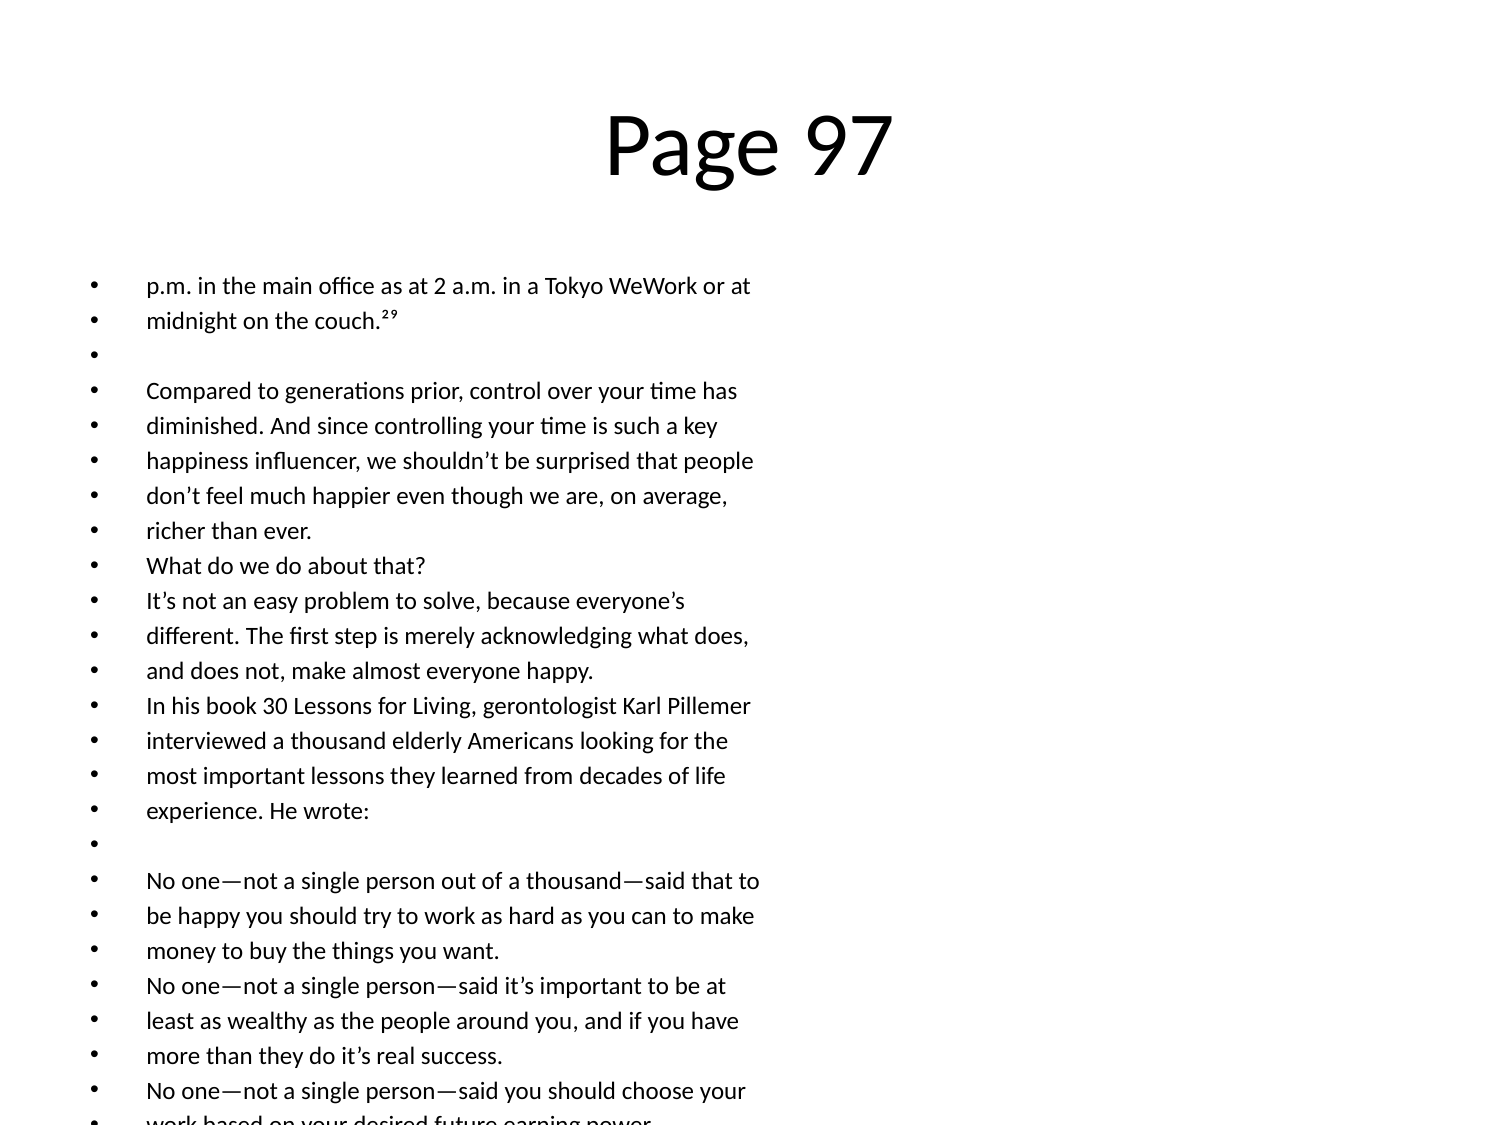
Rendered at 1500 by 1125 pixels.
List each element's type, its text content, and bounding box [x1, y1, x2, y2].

title Page 97 [75, 45, 1425, 233]
list p.m. in the main oﬃce as at 2 a.m. in a Tokyo WeWork or at midnight on the couch.²⁹ Compared to generations prior, control over your time has diminished. And since controlling your time is such a key happiness inﬂuencer, we shouldn’t be surprised that people don’t feel much happier even though we are, on average, richer than ever. What do we do about that? It’s not an easy problem to solve, because everyone’s diﬀerent. The ﬁrst step is merely acknowledging what does, and does not, make almost everyone happy. In his book 30 Lessons for Living, gerontologist Karl Pillemer interviewed a thousand elderly Americans looking for the most important lessons they learned from decades of life experience. He wrote: No one—not a single person out of a thousand—said that to be happy you should try to work as hard as you can to make money to buy the things you want. No one—not a single person—said it’s important to be at least as wealthy as the people around you, and if you have more than they do it’s real success. No one—not a single person—said you should choose your work based on your desired future earning power. [75, 262, 1425, 1005]
